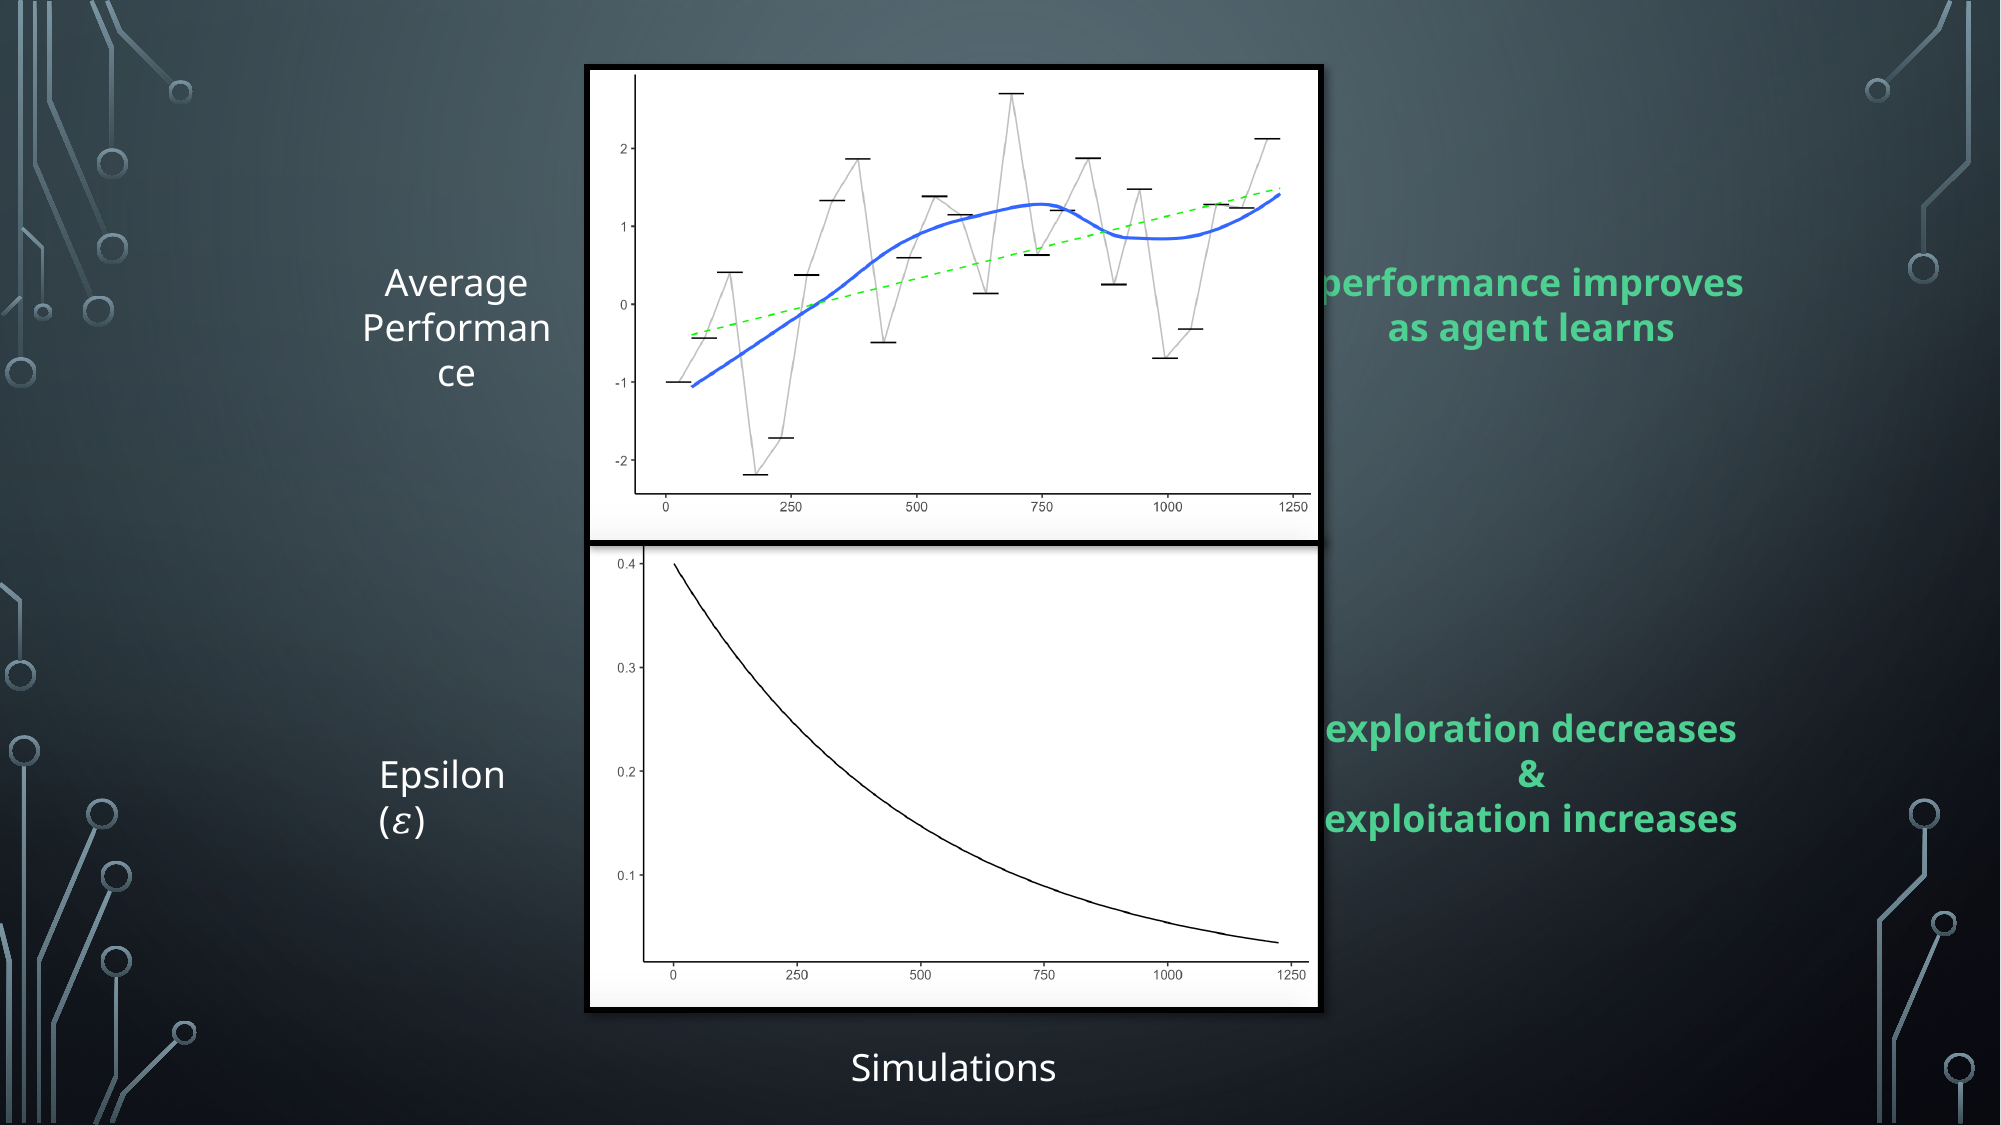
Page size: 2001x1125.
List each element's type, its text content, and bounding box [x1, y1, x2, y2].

text_box Average Performance [339, 251, 575, 402]
text_box performance improves as agent learns [1334, 251, 1760, 357]
text_box Simulations [836, 1036, 1073, 1097]
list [590, 69, 1318, 540]
text_box exploration decreases & exploitation increases [1318, 697, 1754, 848]
text_box Epsilon (𝜀) [364, 743, 550, 848]
picture [590, 540, 1318, 1008]
